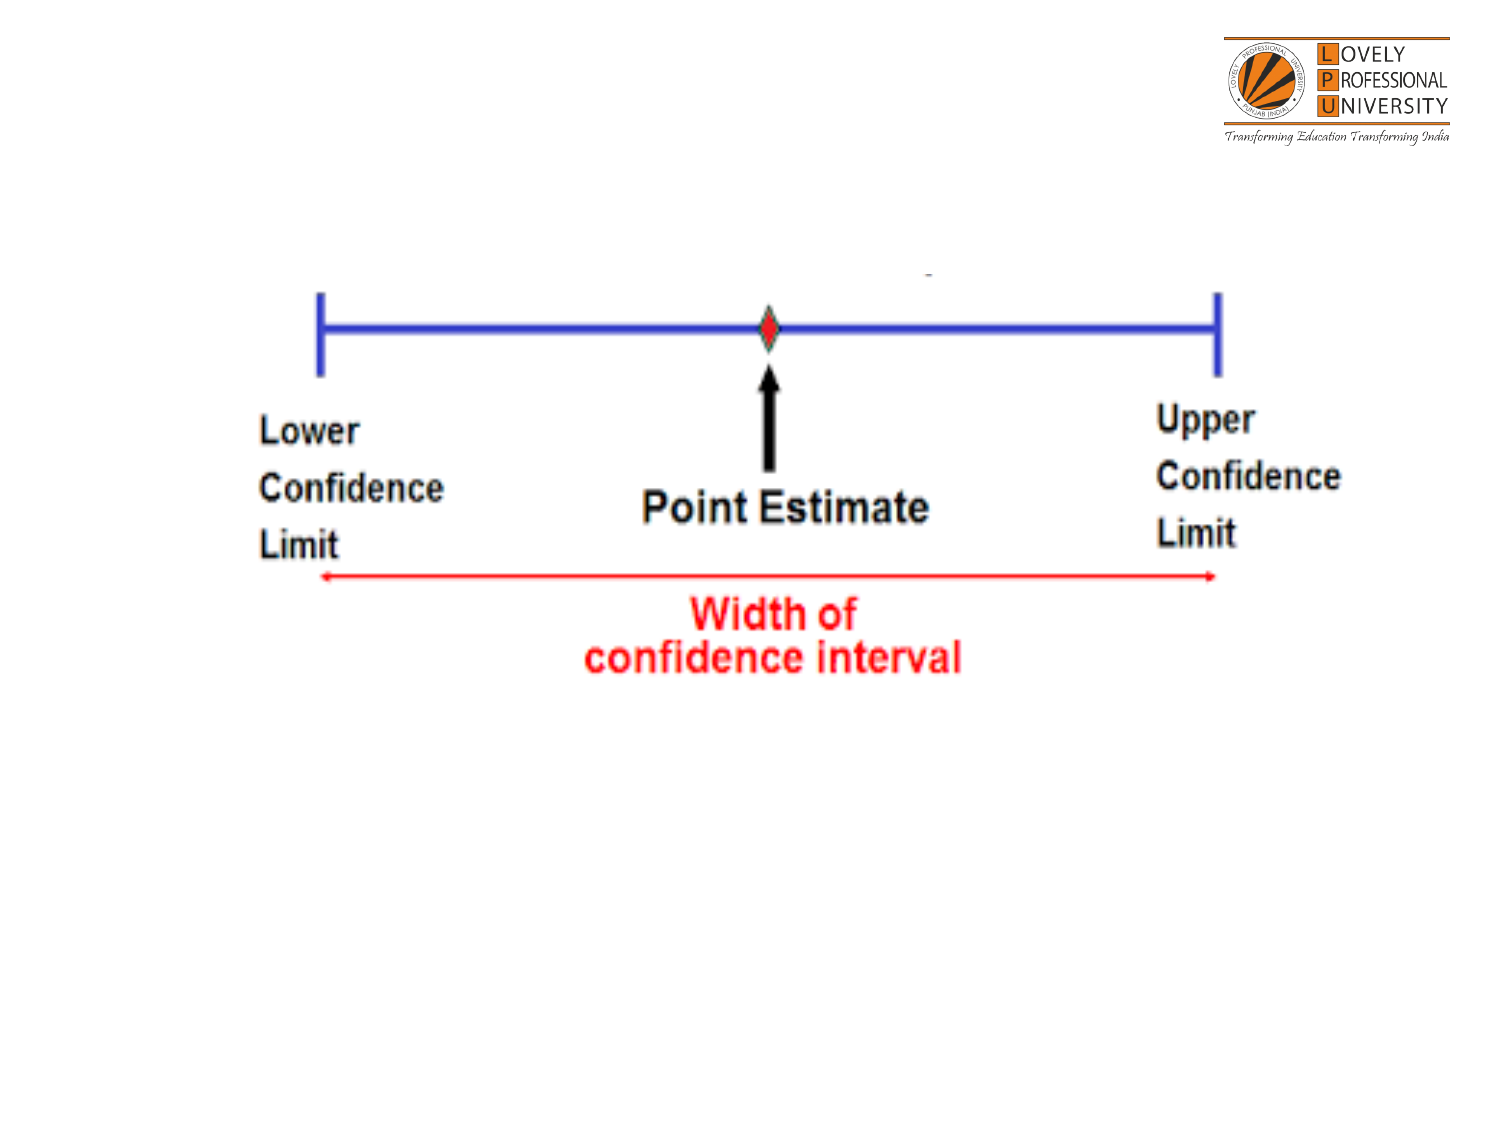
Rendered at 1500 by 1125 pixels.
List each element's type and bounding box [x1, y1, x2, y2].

list [237, 274, 1357, 701]
picture [1224, 37, 1451, 146]
